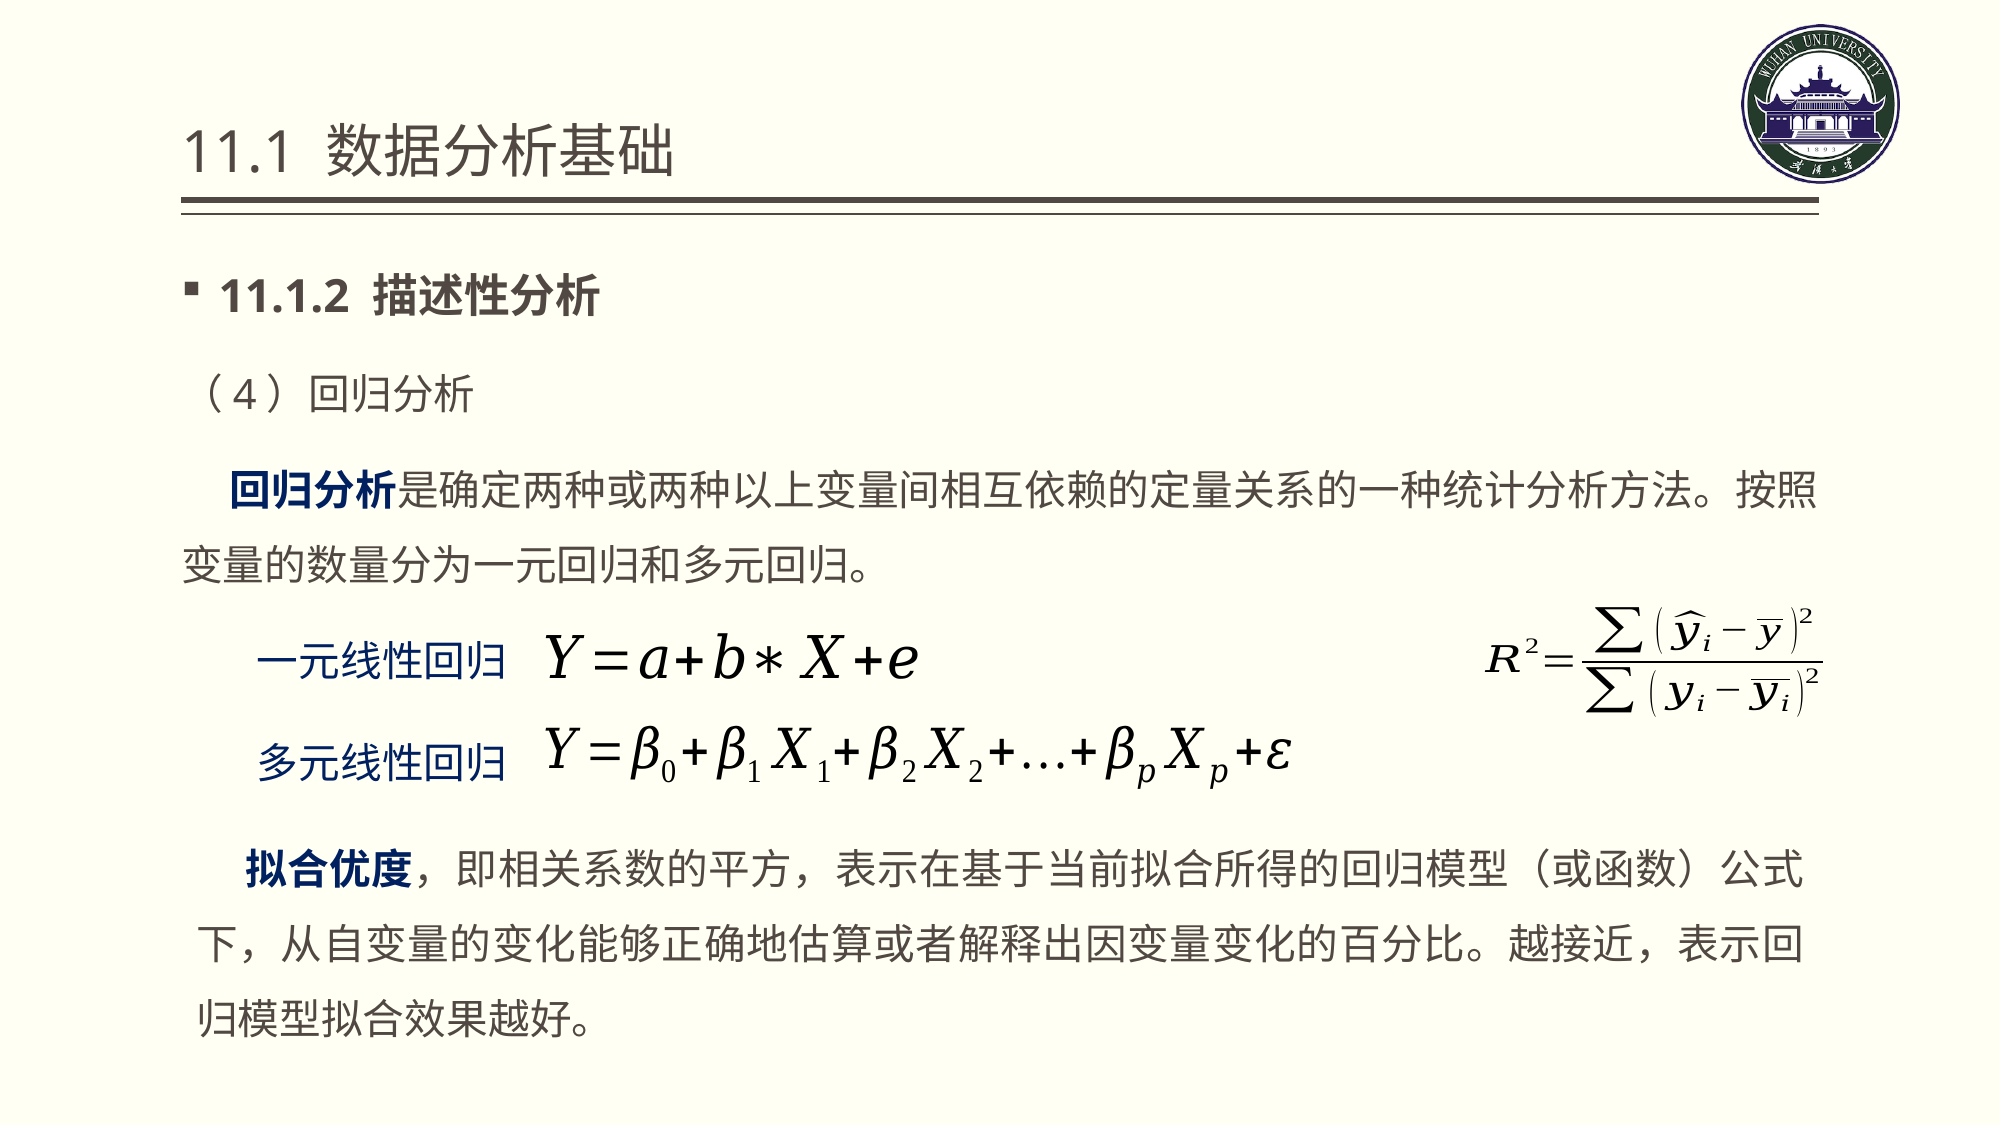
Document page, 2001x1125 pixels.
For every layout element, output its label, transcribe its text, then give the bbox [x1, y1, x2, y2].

text_box 多元线性回归 [242, 729, 523, 795]
list 11.1.2 描述性分析 （4）回归分析 回归分析是确定两种或两种以上变量间相互依赖的定量关系的一种统计分析方法。按照变量的数量分为一元回归和多元回归。 [181, 231, 1819, 609]
picture [1819, 24, 1900, 184]
title 11.1 数据分析基础 [181, 12, 1819, 193]
text_box 一元线性回归 [242, 627, 523, 693]
